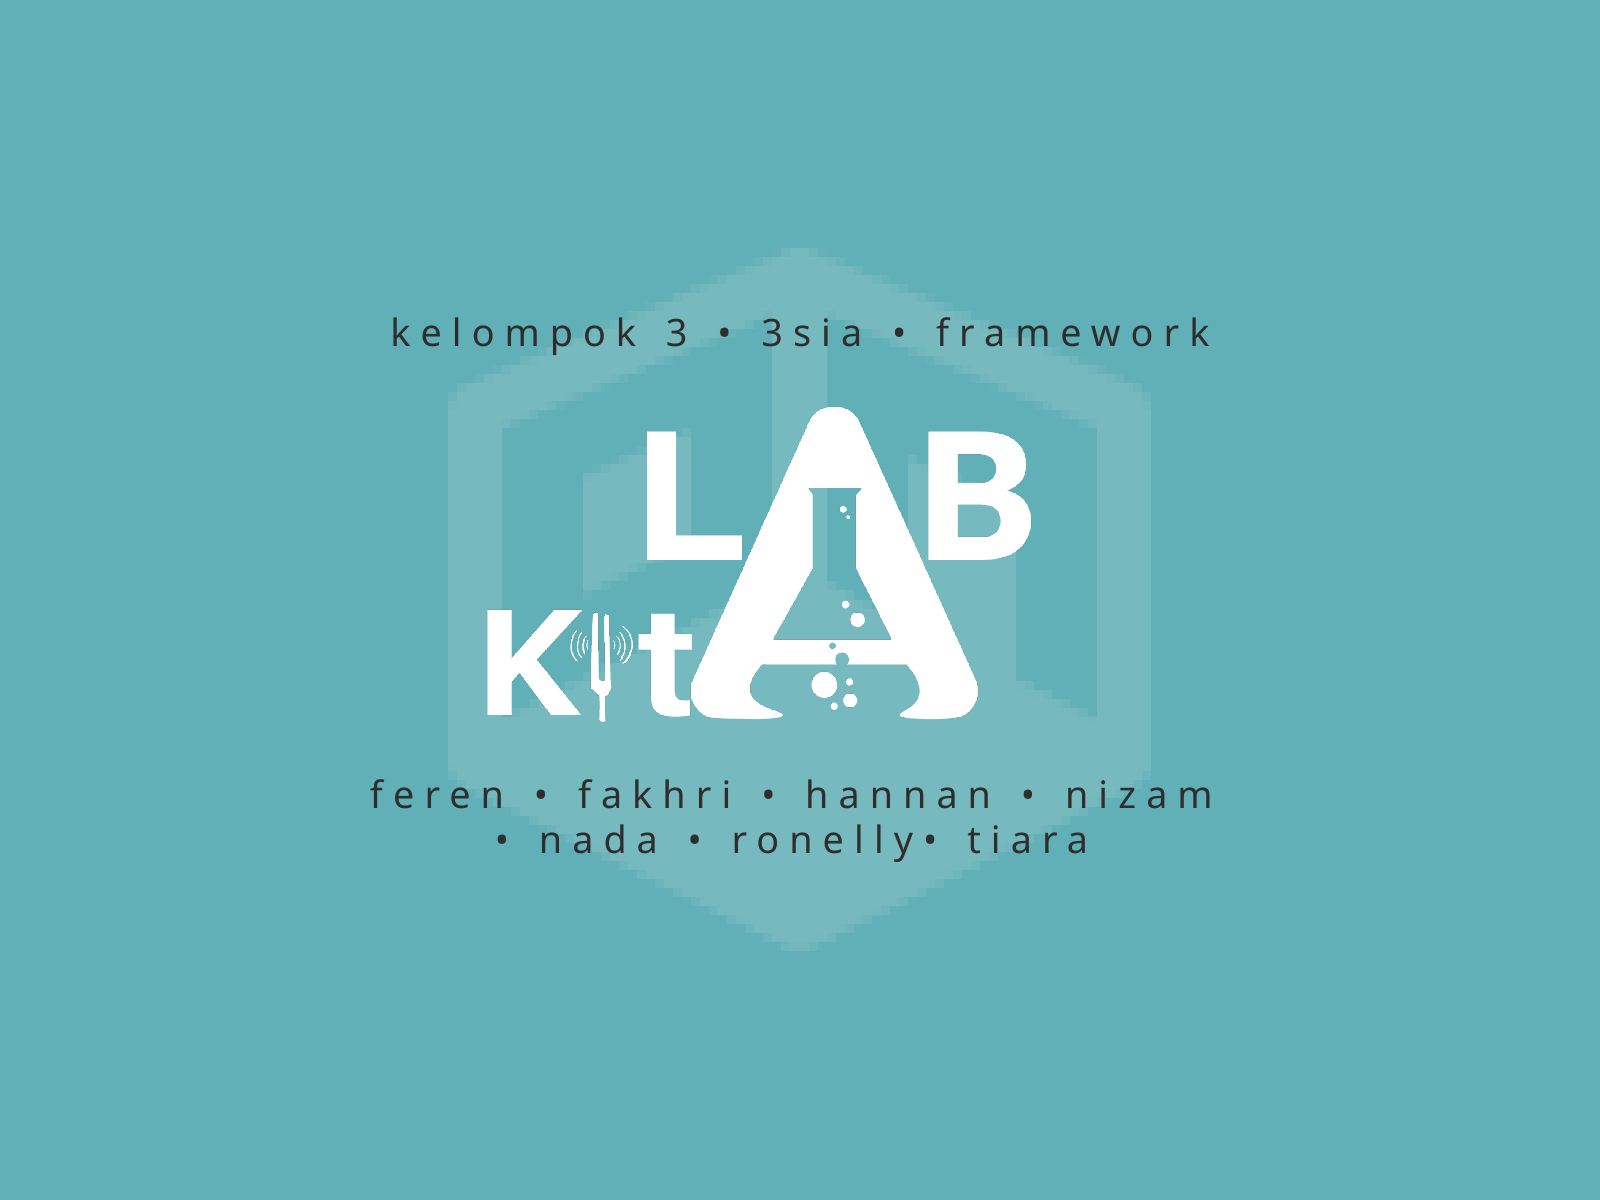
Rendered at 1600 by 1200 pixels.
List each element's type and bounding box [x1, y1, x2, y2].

picture [230, 29, 1372, 1171]
